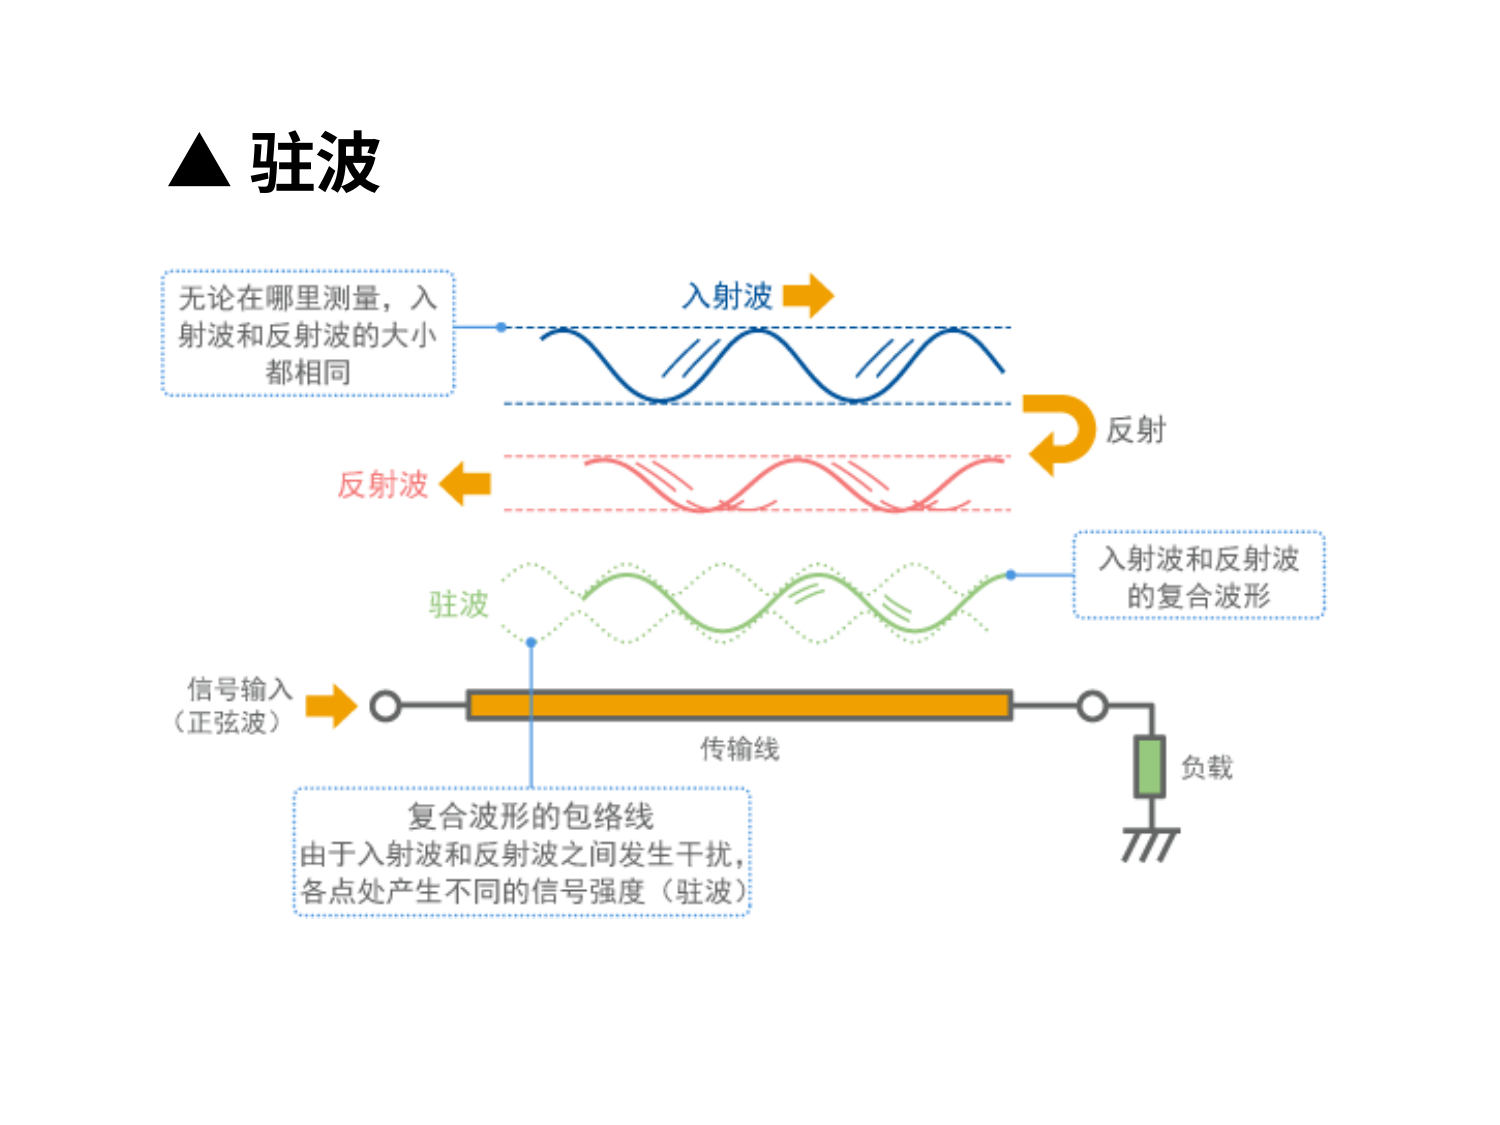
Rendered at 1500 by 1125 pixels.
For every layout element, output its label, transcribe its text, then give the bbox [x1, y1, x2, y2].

picture [64, 266, 1388, 919]
text_box ▲驻波 [151, 113, 398, 209]
